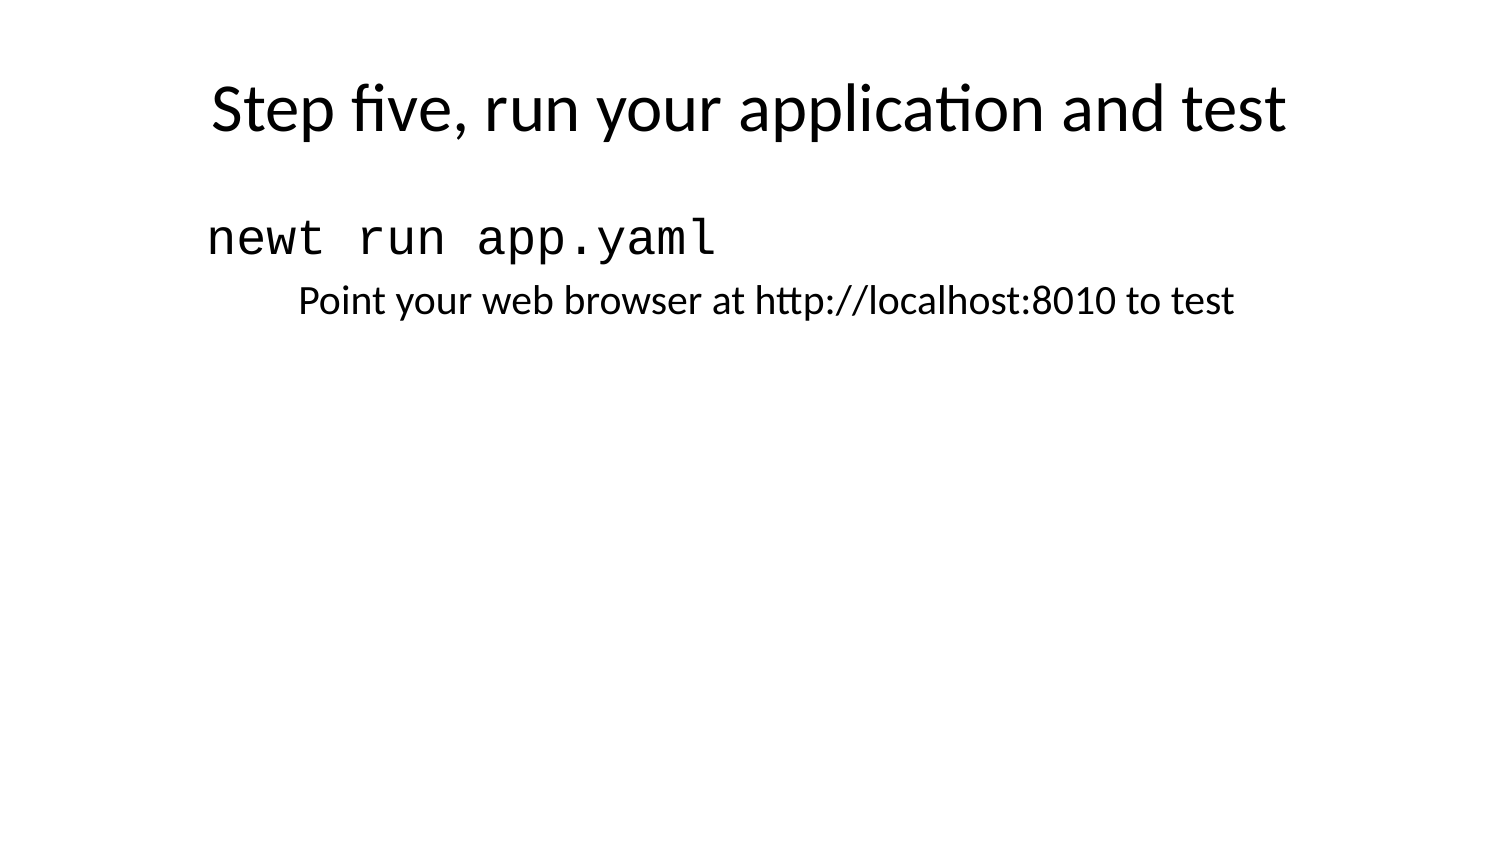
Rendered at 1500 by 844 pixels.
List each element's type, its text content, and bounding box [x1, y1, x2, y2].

list newt run app.yaml Point your web browser at http://localhost:8010 to test [75, 196, 1425, 754]
title Step five, run your application and test [75, 33, 1425, 175]
